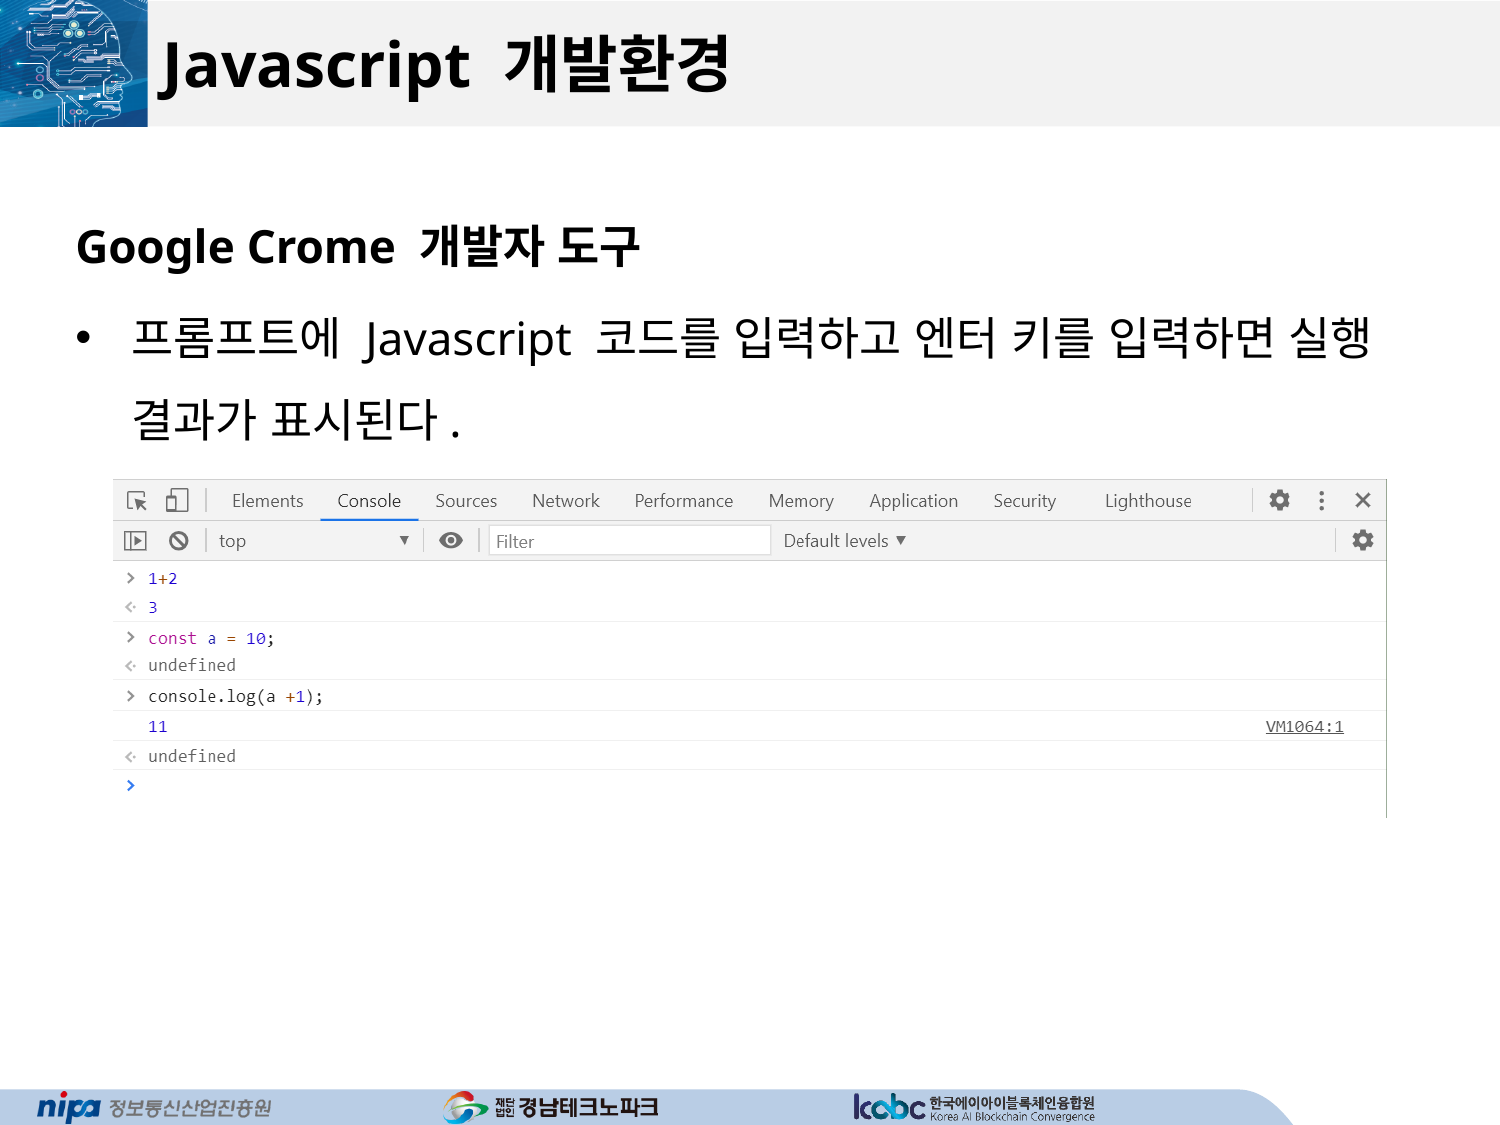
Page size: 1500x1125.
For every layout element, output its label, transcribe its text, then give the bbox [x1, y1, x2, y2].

picture [37, 1091, 271, 1124]
picture [112, 479, 1388, 818]
list Google Crome 개발자 도구 프롬프트에 Javascript 코드를 입력하고 엔터 키를 입력하면 실행 결과가 표시된다. [60, 183, 1443, 1046]
title Javascript 개발환경 [147, 0, 1443, 126]
picture [848, 1075, 1100, 1125]
picture [443, 1091, 658, 1124]
